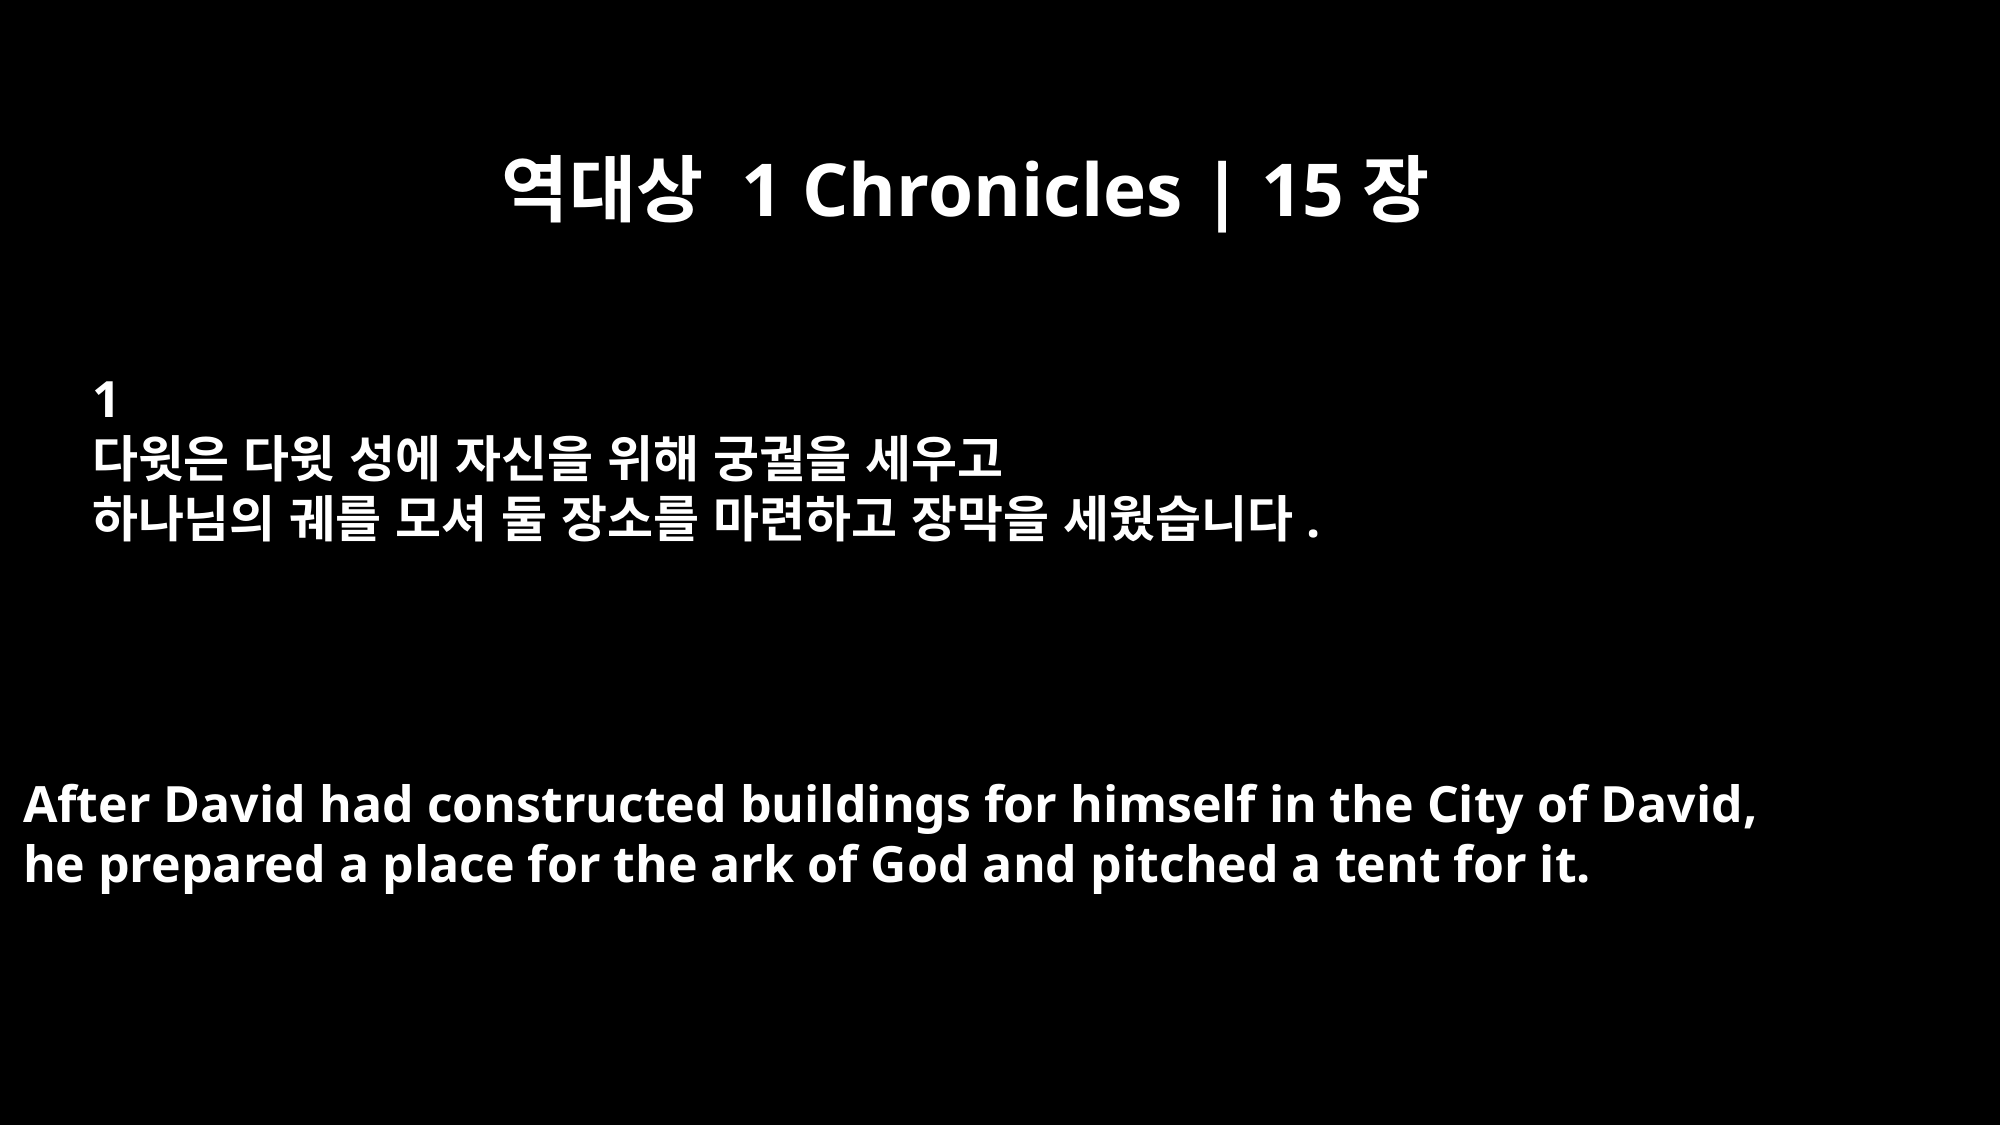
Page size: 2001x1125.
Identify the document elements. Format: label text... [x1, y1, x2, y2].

text_box 역대상 1 Chronicles | 15장 [487, 136, 1445, 239]
text_box After David had constructed buildings for himself in the City of David, he prepared a place for the ark of God and pitched a tent for it. [8, 764, 1773, 900]
text_box ﻿1 다윗은 다윗 성에 자신을 위해 궁궐을 세우고 하나님의 궤를 모셔 둘 장소를 마련하고 장막을 세웠습니다. [77, 359, 1336, 555]
